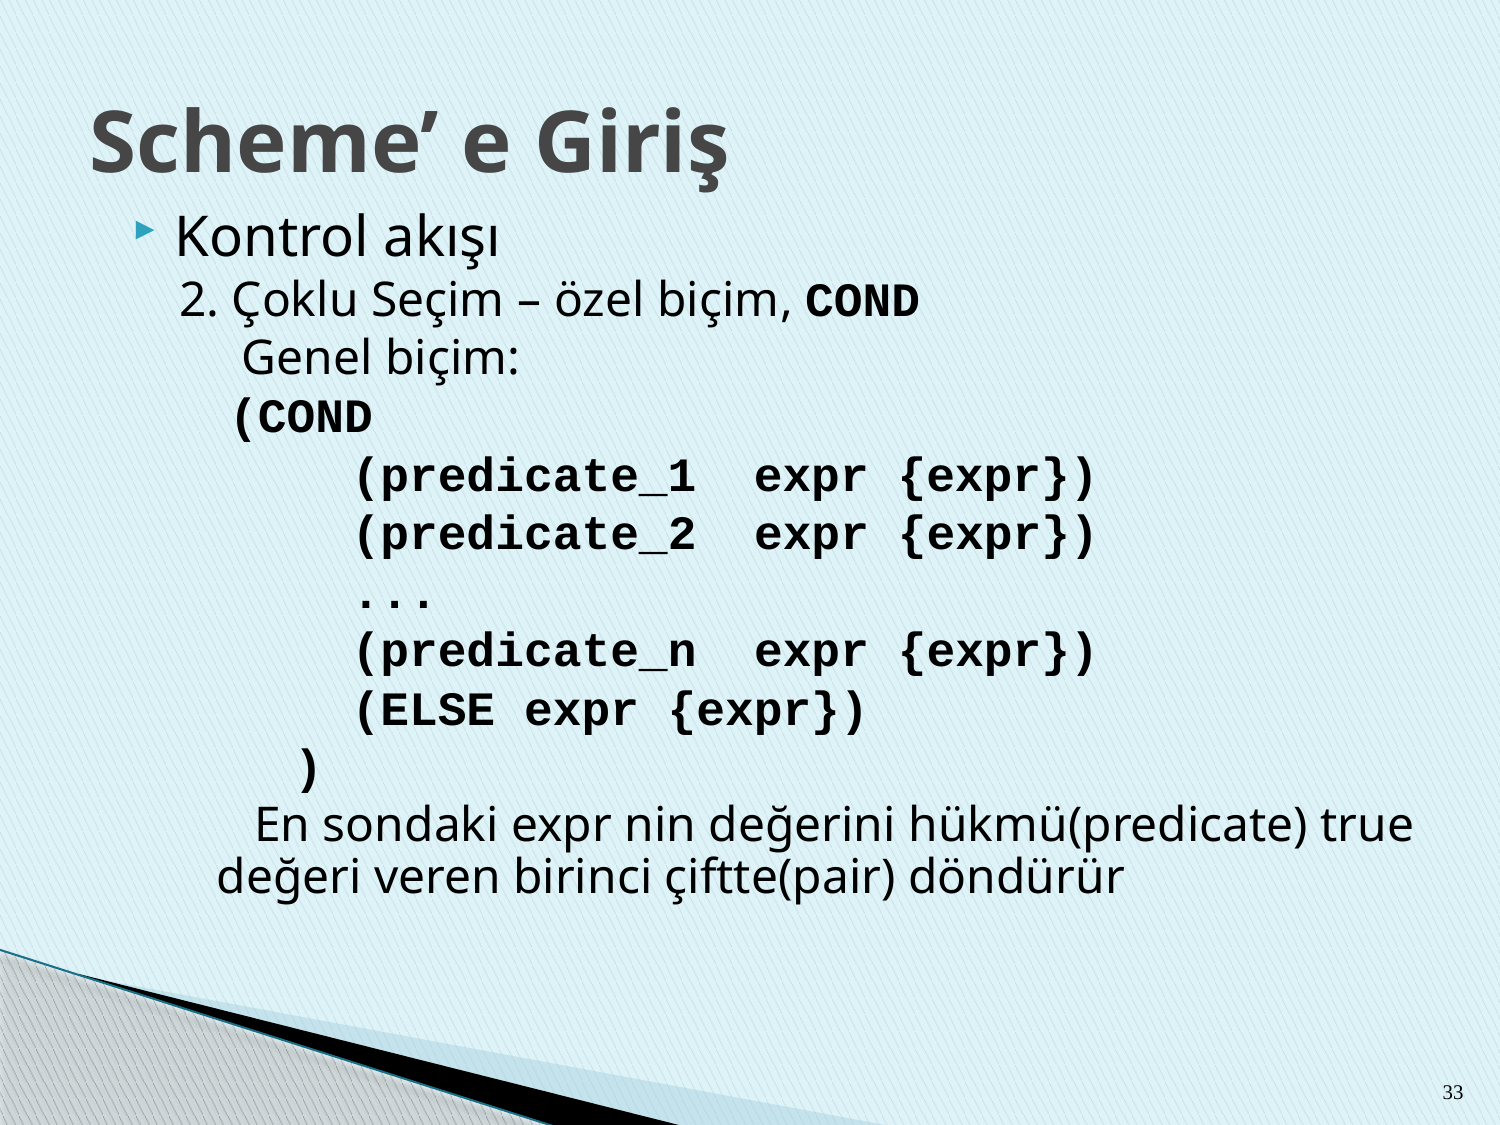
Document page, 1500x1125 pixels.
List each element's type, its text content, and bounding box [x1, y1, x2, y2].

slide_number 33 [1418, 1051, 1479, 1112]
title Scheme’ e Giriş [75, 45, 1425, 233]
list Kontrol akışı 2. Çoklu Seçim – özel biçim, COND Genel biçim: (COND (predicate_1 expr {expr}) (predicate_2 expr {expr}) ... (predicate_n expr {expr}) (ELSE expr {expr}) ) En sondaki expr nin değerini hükmü(predicate) true değeri veren birinci çiftte(pair) döndürür [99, 200, 1475, 1050]
